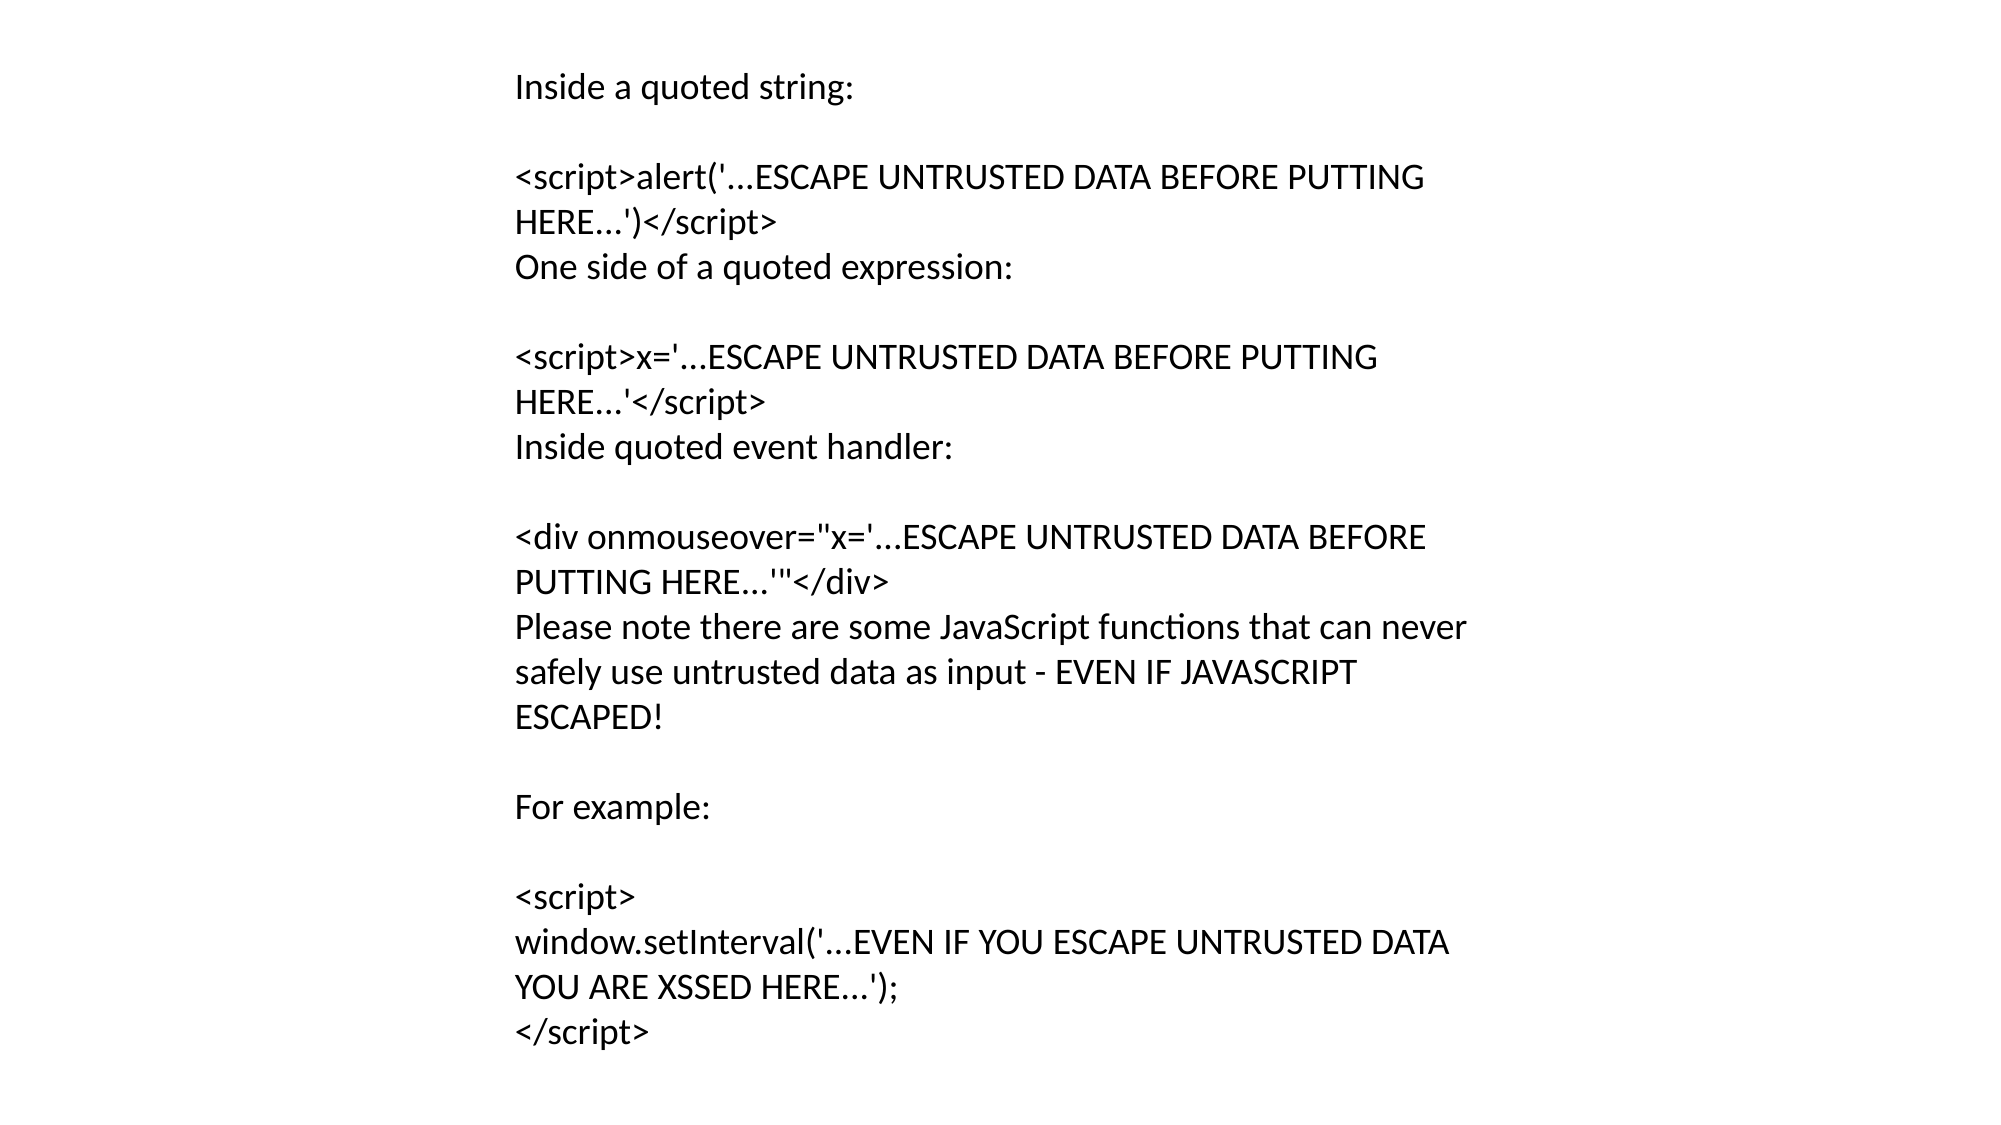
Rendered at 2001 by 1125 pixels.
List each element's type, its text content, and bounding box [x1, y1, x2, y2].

text_box Inside a quoted string: <script>alert('...ESCAPE UNTRUSTED DATA BEFORE PUTTING HERE...')</script> One side of a quoted expression: <script>x='...ESCAPE UNTRUSTED DATA BEFORE PUTTING HERE...'</script> Inside quoted event handler: <div onmouseover="x='...ESCAPE UNTRUSTED DATA BEFORE PUTTING HERE...'"</div> Please note there are some JavaScript functions that can never safely use untrusted data as input - EVEN IF JAVASCRIPT ESCAPED! For example: <script> window.setInterval('...EVEN IF YOU ESCAPE UNTRUSTED DATA YOU ARE XSSED HERE...'); </script> [500, 55, 1500, 1060]
